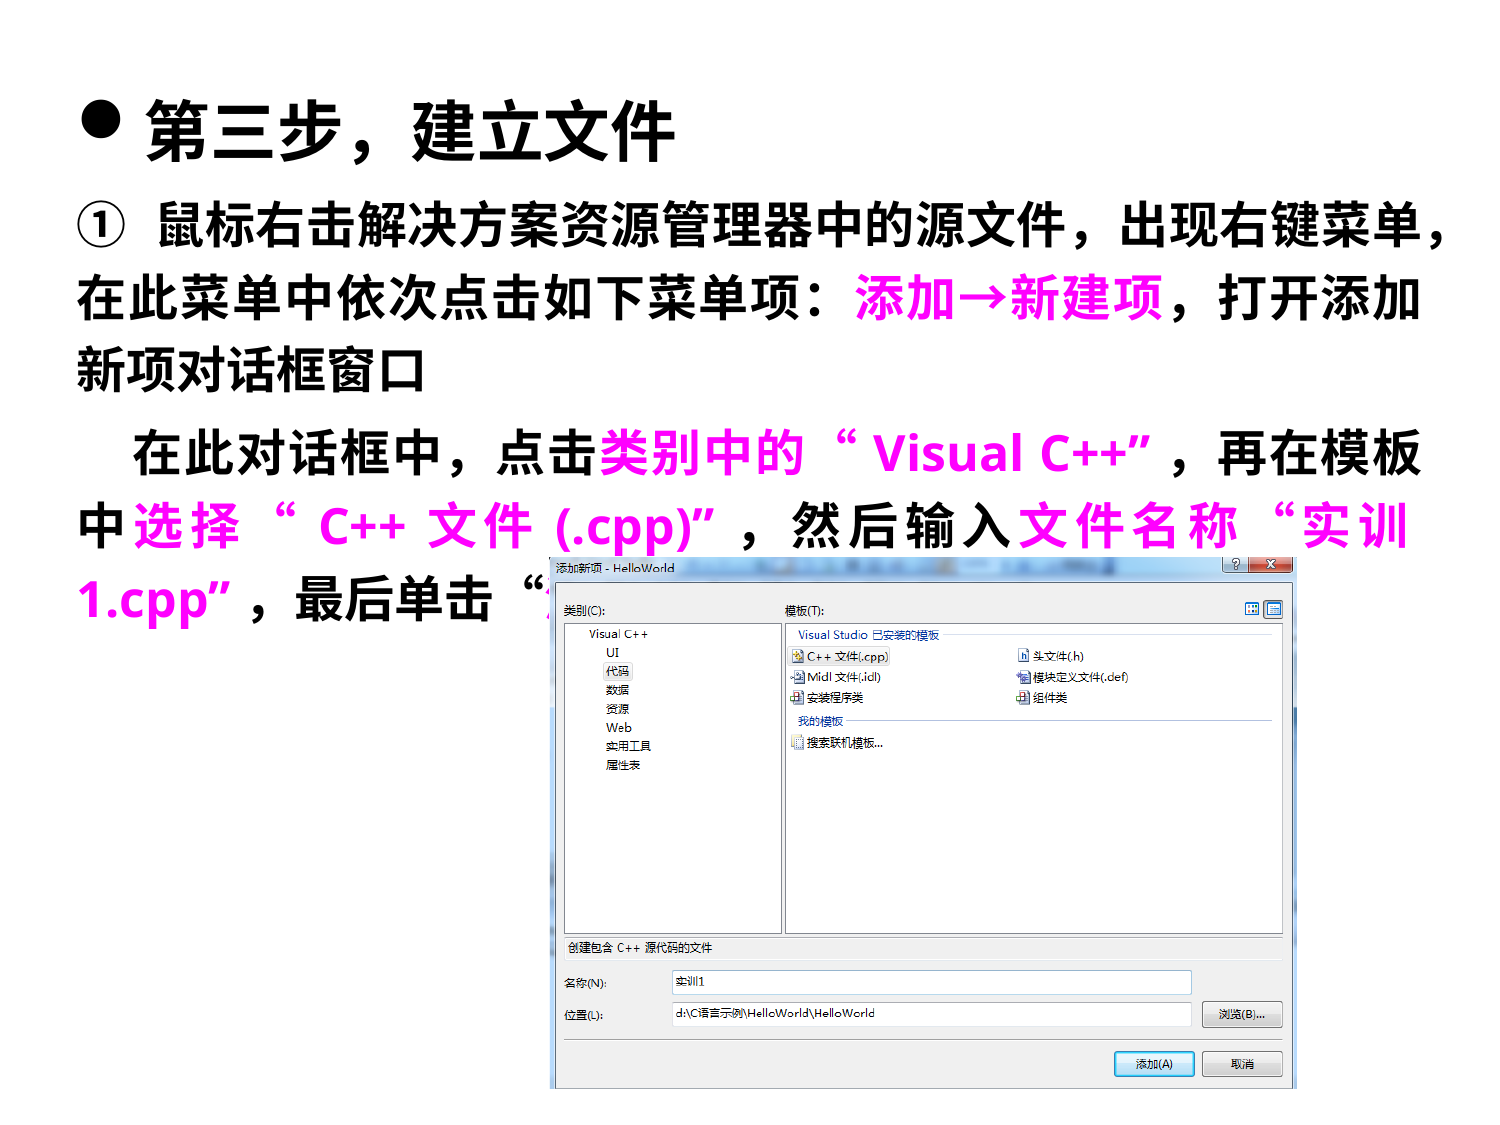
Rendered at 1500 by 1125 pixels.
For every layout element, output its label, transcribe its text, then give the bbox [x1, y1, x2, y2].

picture [548, 557, 1298, 1089]
list 第三步，建立文件 ① 鼠标右击解决方案资源管理器中的源文件，出现右键菜单，在此菜单中依次点击如下菜单项：添加→新建项，打开添加新项对话框窗口 在此对话框中，点击类别中的“Visual C++”，再在模板中选择“C++文件(.cpp)”，然后输入文件名称“实训1.cpp”，最后单击“添加”按钮。 [61, 42, 1438, 1035]
